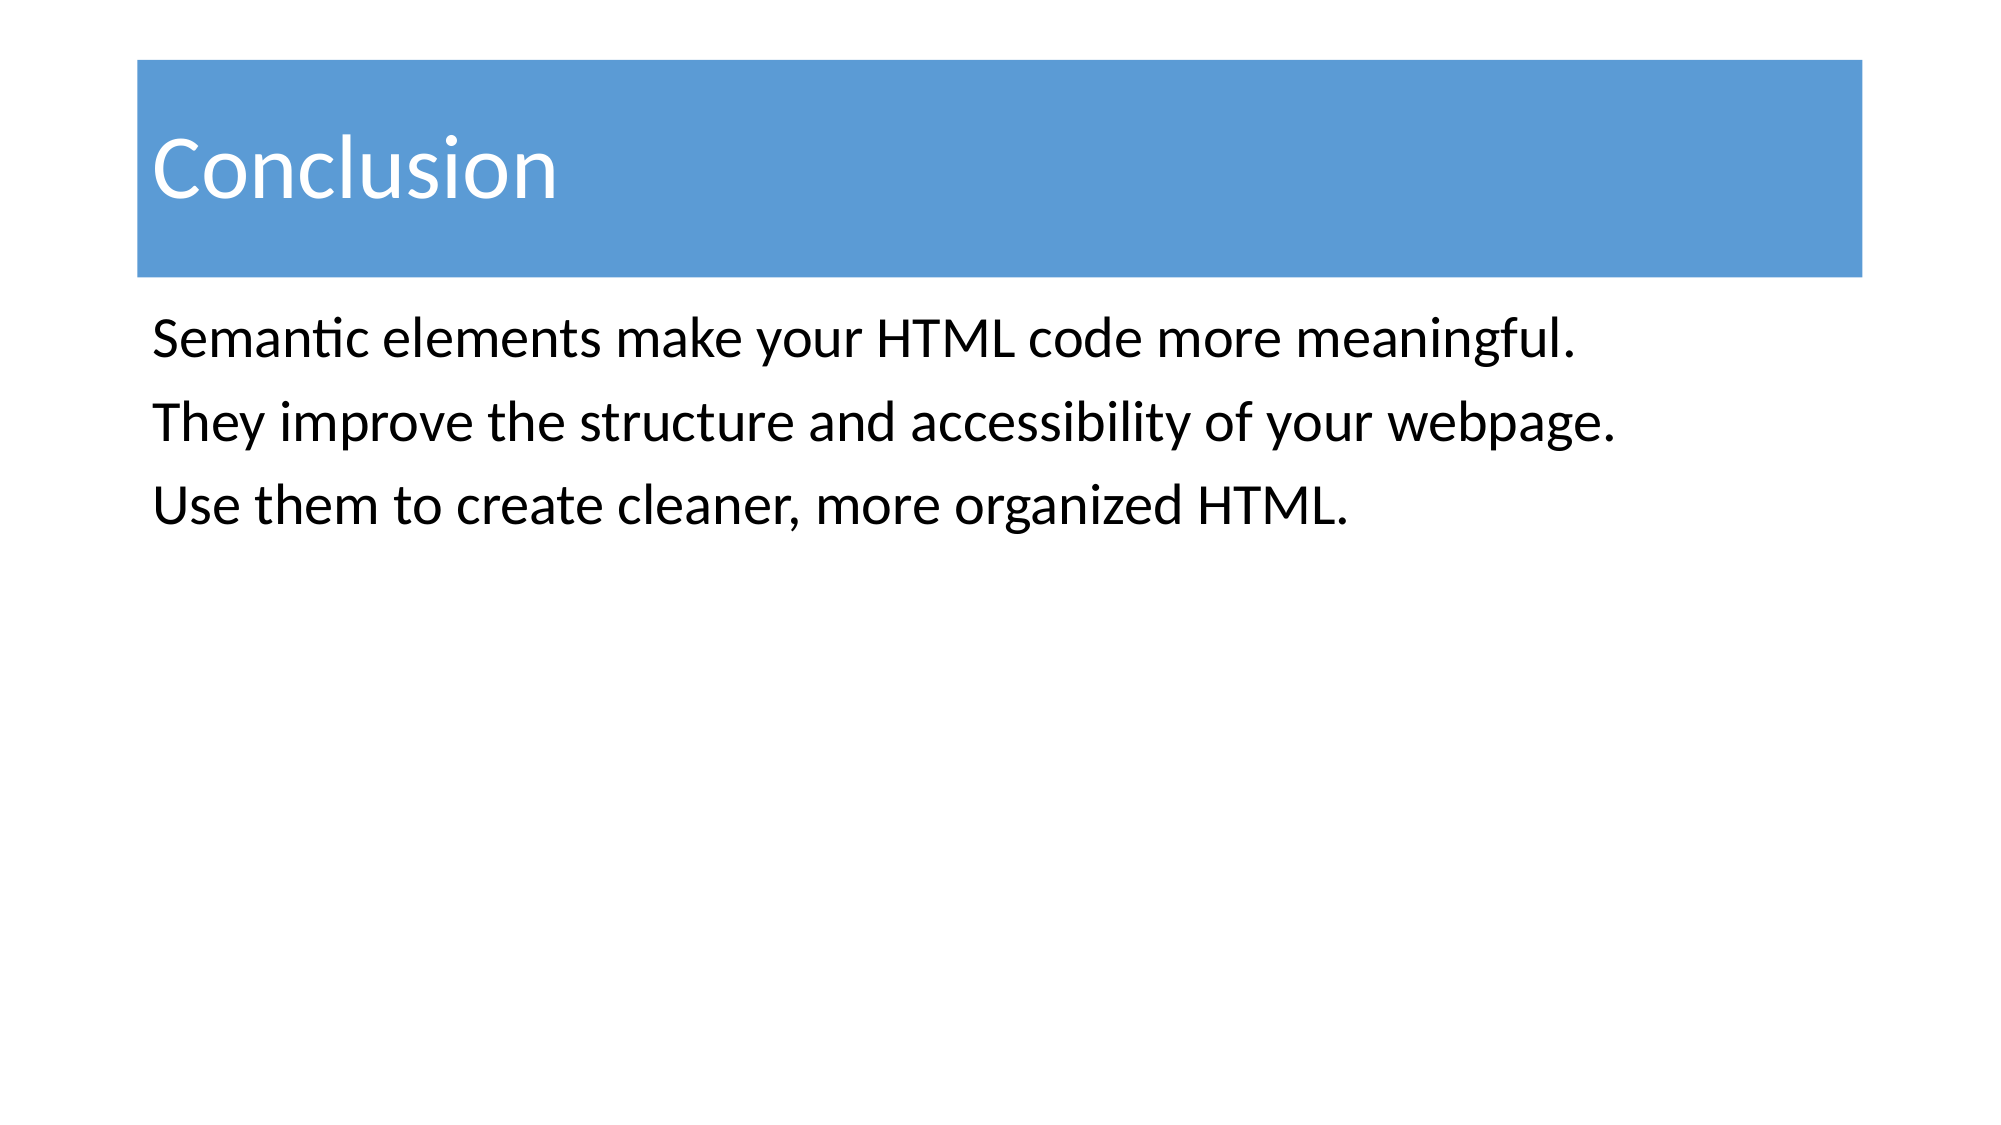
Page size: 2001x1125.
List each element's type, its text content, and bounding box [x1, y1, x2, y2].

title Conclusion [137, 59, 1863, 278]
list Semantic elements make your HTML code more meaningful. They improve the structure and accessibility of your webpage. Use them to create cleaner, more organized HTML. [137, 299, 1863, 1014]
